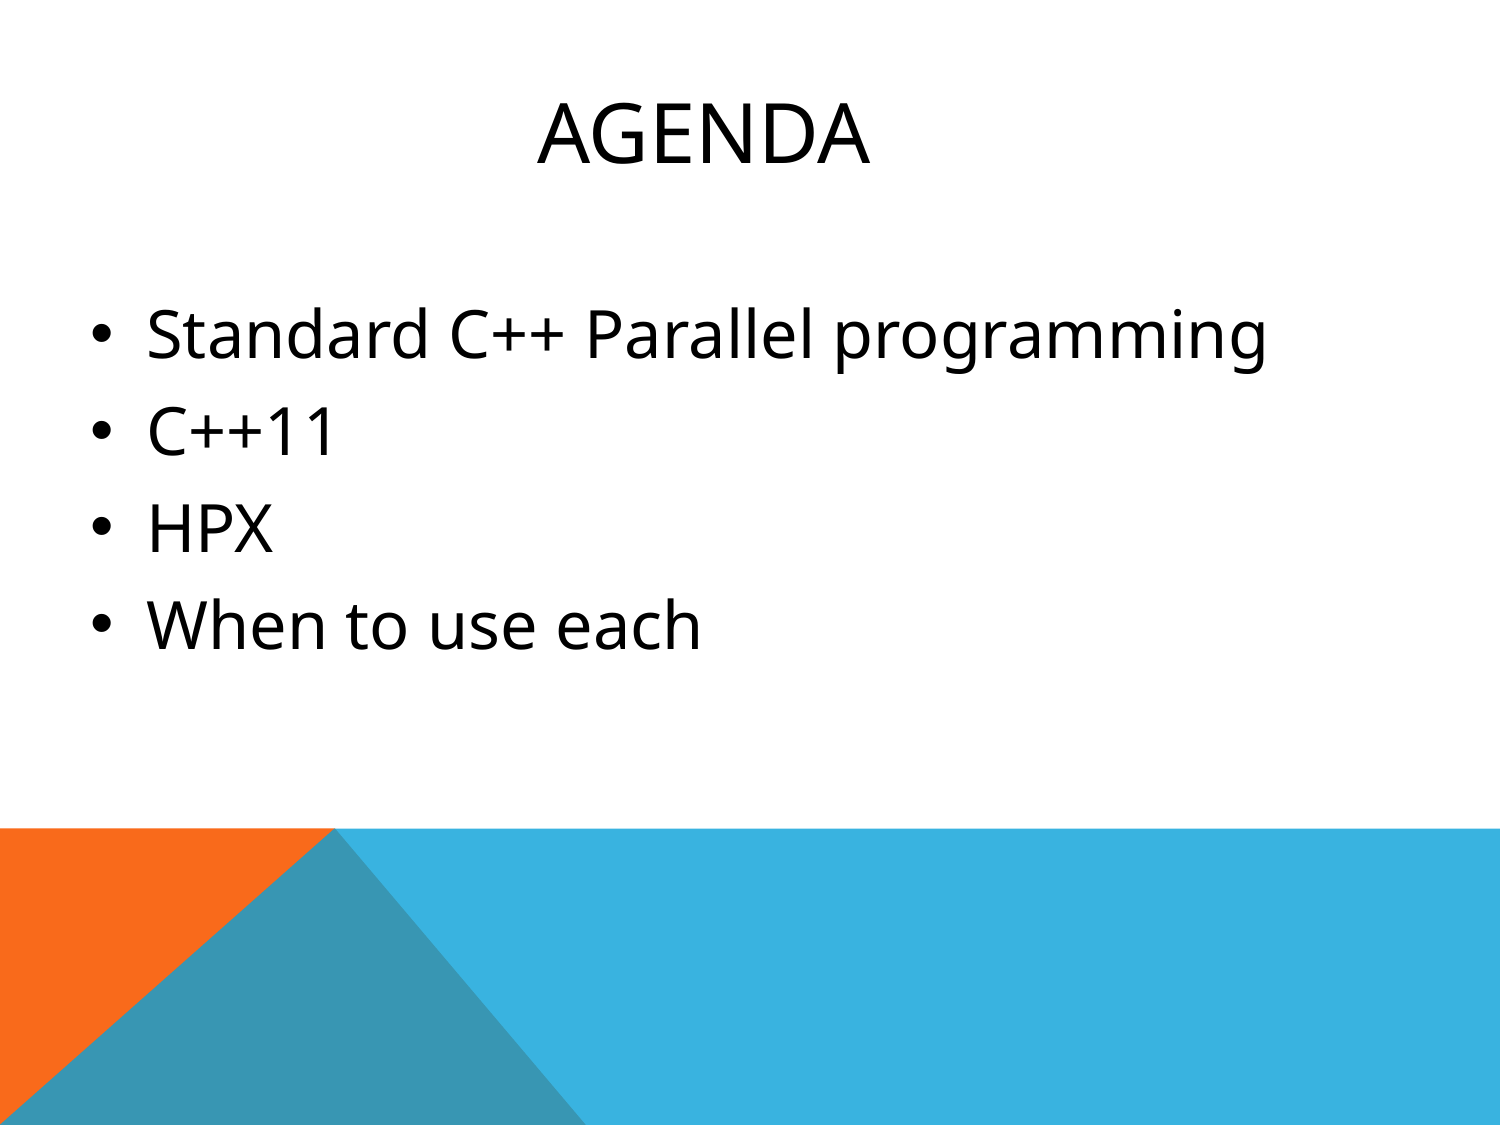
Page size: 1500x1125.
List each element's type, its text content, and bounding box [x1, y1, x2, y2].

list Standard C++ Parallel programming C++11 HPX When to use each [75, 284, 1425, 828]
text_box AGENDA [123, 73, 1285, 189]
